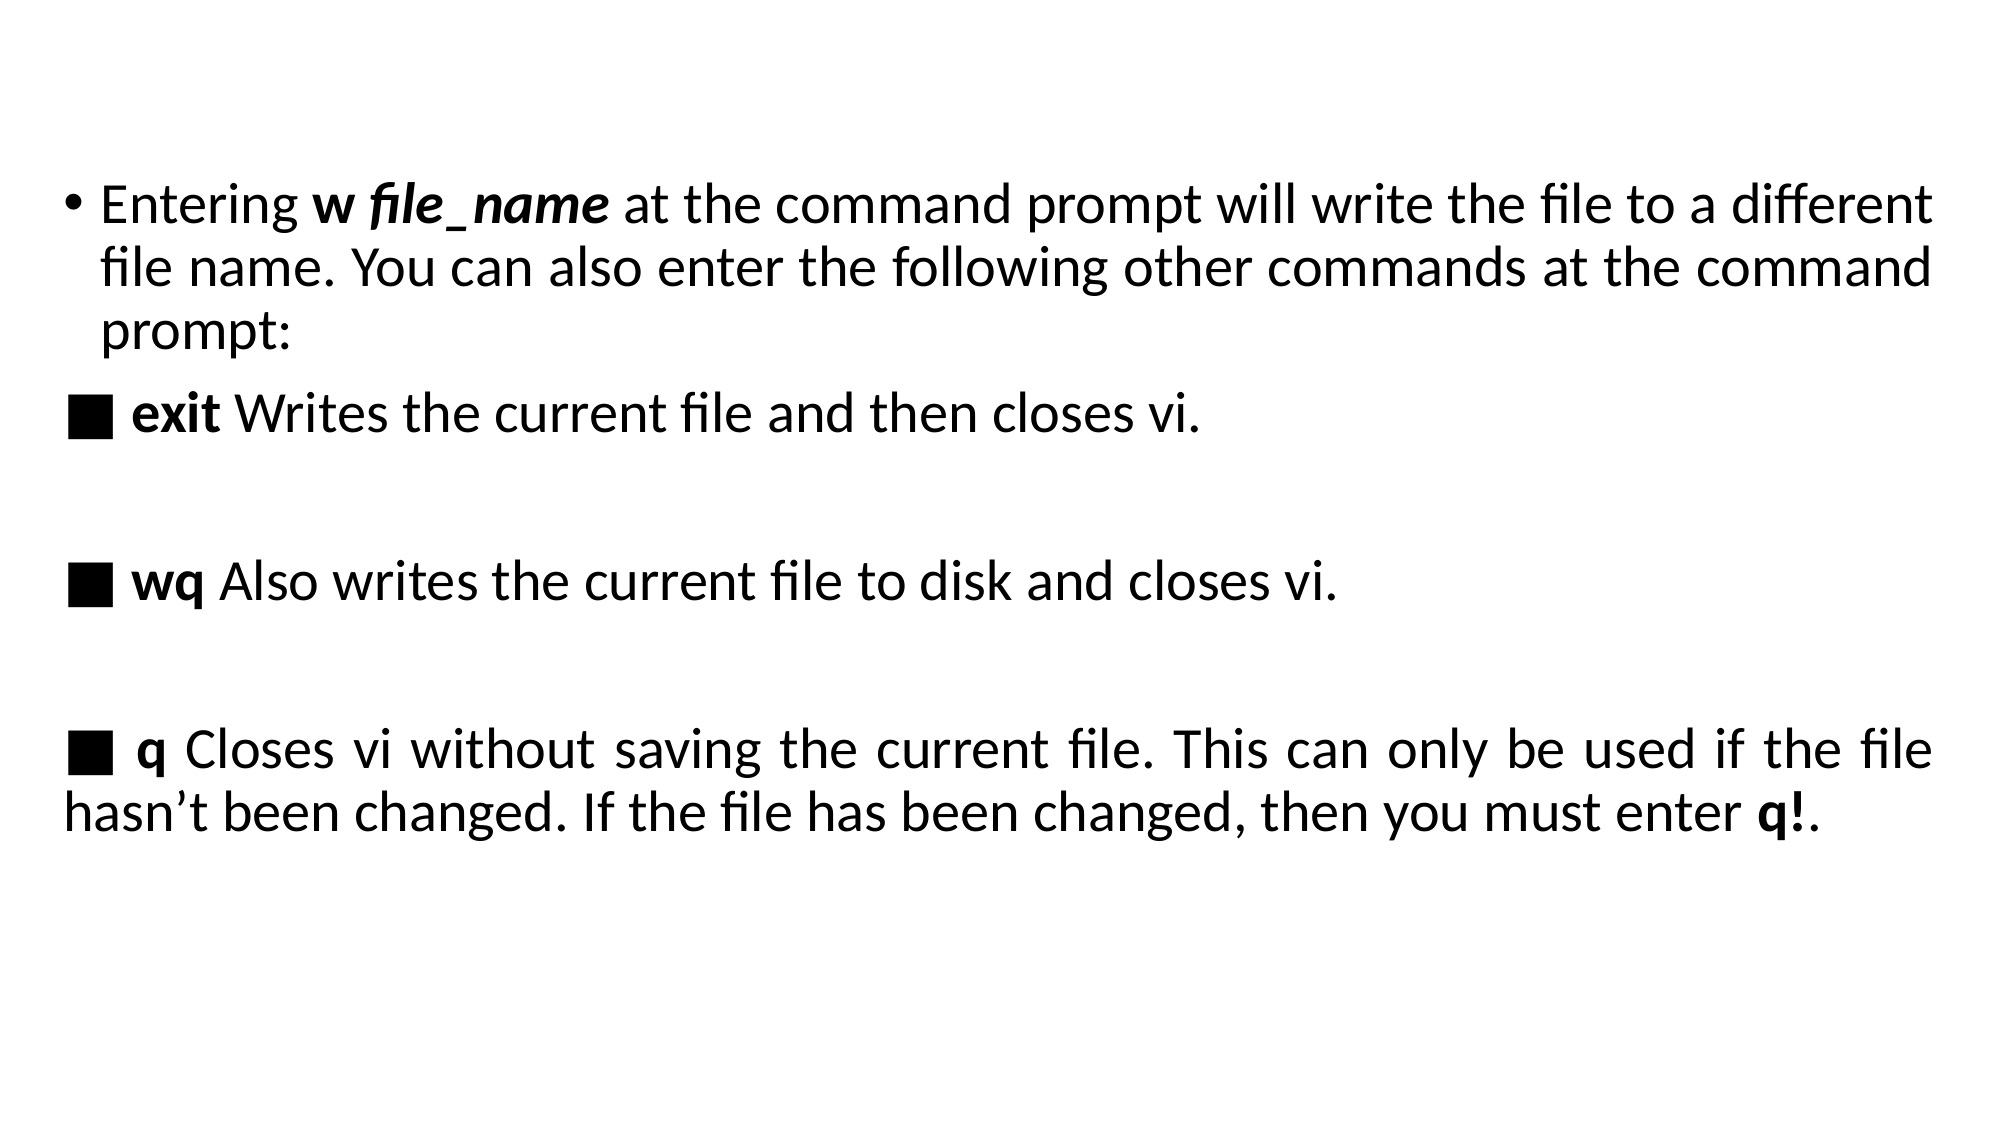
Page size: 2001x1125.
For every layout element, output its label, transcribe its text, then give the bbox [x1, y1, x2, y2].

list Entering w file_name at the command prompt will write the file to a different file name. You can also enter the following other commands at the command prompt: ■ exit Writes the current file and then closes vi. ■ wq Also writes the current file to disk and closes vi. ■ q Closes vi without saving the current file. This can only be used if the file hasn’t been changed. If the file has been changed, then you must enter q!. [48, 165, 1950, 1014]
